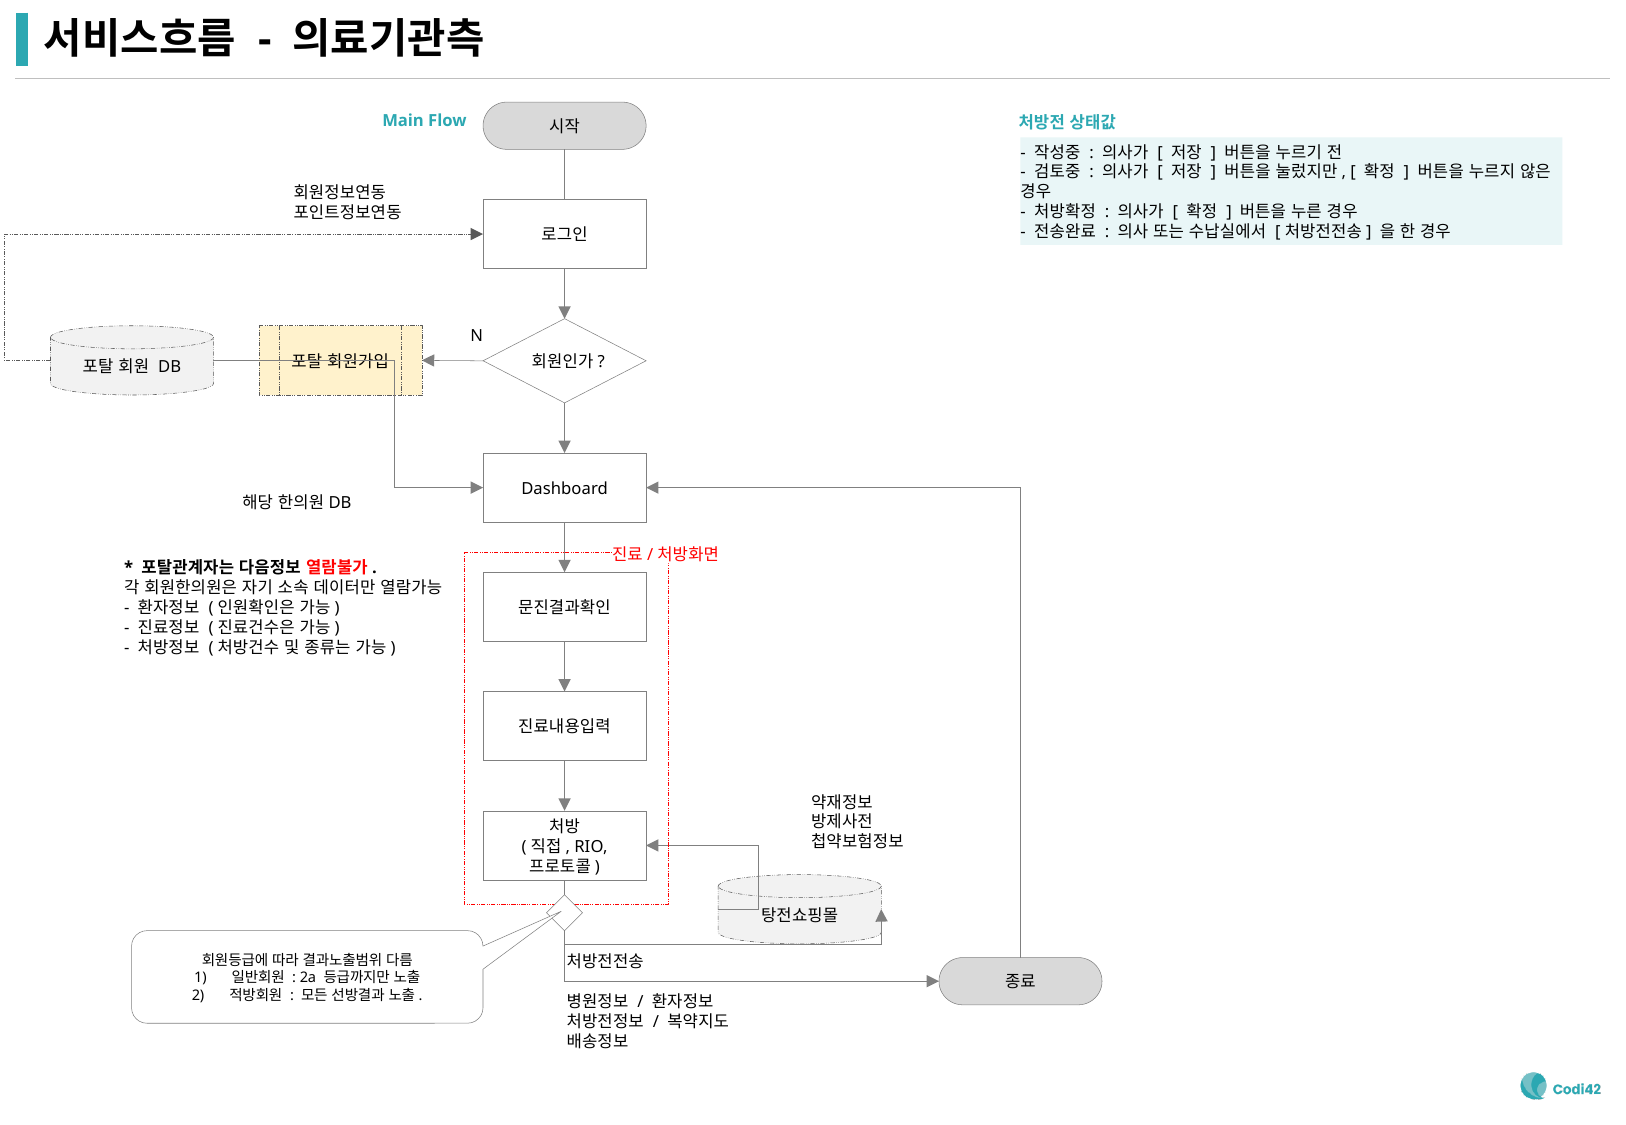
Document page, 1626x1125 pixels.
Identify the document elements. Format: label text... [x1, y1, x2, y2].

text_box [545, 893, 584, 933]
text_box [598, 535, 1069, 910]
text_box 로그인 [482, 198, 564, 270]
text_box 처방전 상태값 [1018, 111, 1117, 132]
text_box Main Flow [382, 110, 467, 131]
text_box 시작 [482, 101, 648, 151]
title 서비스흐름 - 의료기관측 [28, 14, 1431, 67]
text_box 포탈 회원 DB [49, 324, 215, 397]
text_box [701, 910, 803, 1118]
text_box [650, 910, 701, 1030]
text_box 처방전전송 병원정보 / 환자정보 처방전정보 / 복약지도 배송정보 [566, 982, 701, 1052]
text_box 회원인가? [481, 317, 649, 404]
text_box - 작성중 : 의사가 [ 저장 ] 버튼을 누르기 전 - 검토중 : 의사가 [ 저장 ] 버튼을 눌렀지만, [ 확정 ] 버튼을 누르지 않은 경우 - 처방확정 : 의사가 [ 확정 ] 버튼을 누른 경우 - 전송완료 : 의사 또는 수납실에서 [처방전전송] 을 한 경우 [1019, 136, 1563, 246]
picture [1519, 1071, 1601, 1100]
text_box 로그인 [565, 198, 647, 270]
text_box 회원등급에 따라 결과노출범위 다름 일반회원 : 2a 등급까지만 노출 적방회원 : 모든 선방결과 노출. [130, 910, 562, 1025]
text_box 포탈 회원가입 [354, 325, 423, 396]
text_box 종료 [938, 956, 1104, 1006]
text_box * 포탈관계자는 다음정보 열람불가. 각 회원한의원은 자기 소속 데이터만 열람가능 - 환자정보 (인원확인은 가능) - 진료정보 (진료건수은 가능) - 처방정보 (처방건수 및 종류는 가능) [124, 556, 443, 657]
text_box Dashboard [482, 452, 647, 523]
text_box 처방전전송 병원정보 / 환자정보 처방전정보 / 복약지도 배송정보 [566, 951, 650, 981]
text_box N [455, 317, 498, 353]
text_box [261, 265, 354, 617]
text_box [463, 551, 598, 905]
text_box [261, 104, 354, 265]
text_box 회원정보연동 포인트정보연동 [354, 181, 402, 222]
text_box 해당 한의원DB [242, 491, 261, 512]
text_box 탕전쇼핑몰 [803, 910, 882, 944]
